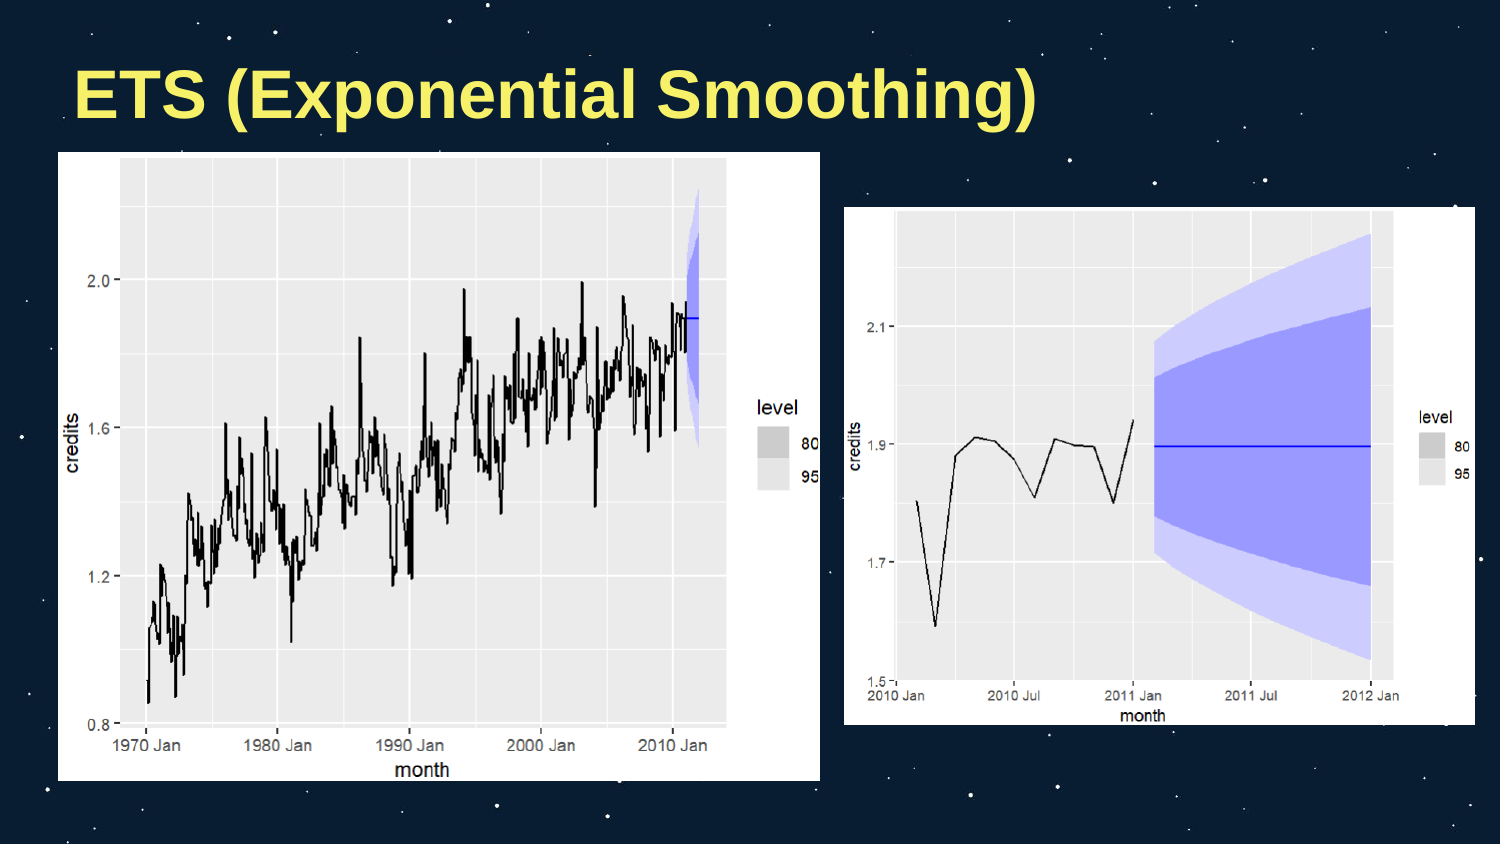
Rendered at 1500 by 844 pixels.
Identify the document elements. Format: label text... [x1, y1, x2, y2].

title ETS (Exponential Smoothing) [58, 34, 1177, 166]
picture [0, 0, 1500, 844]
